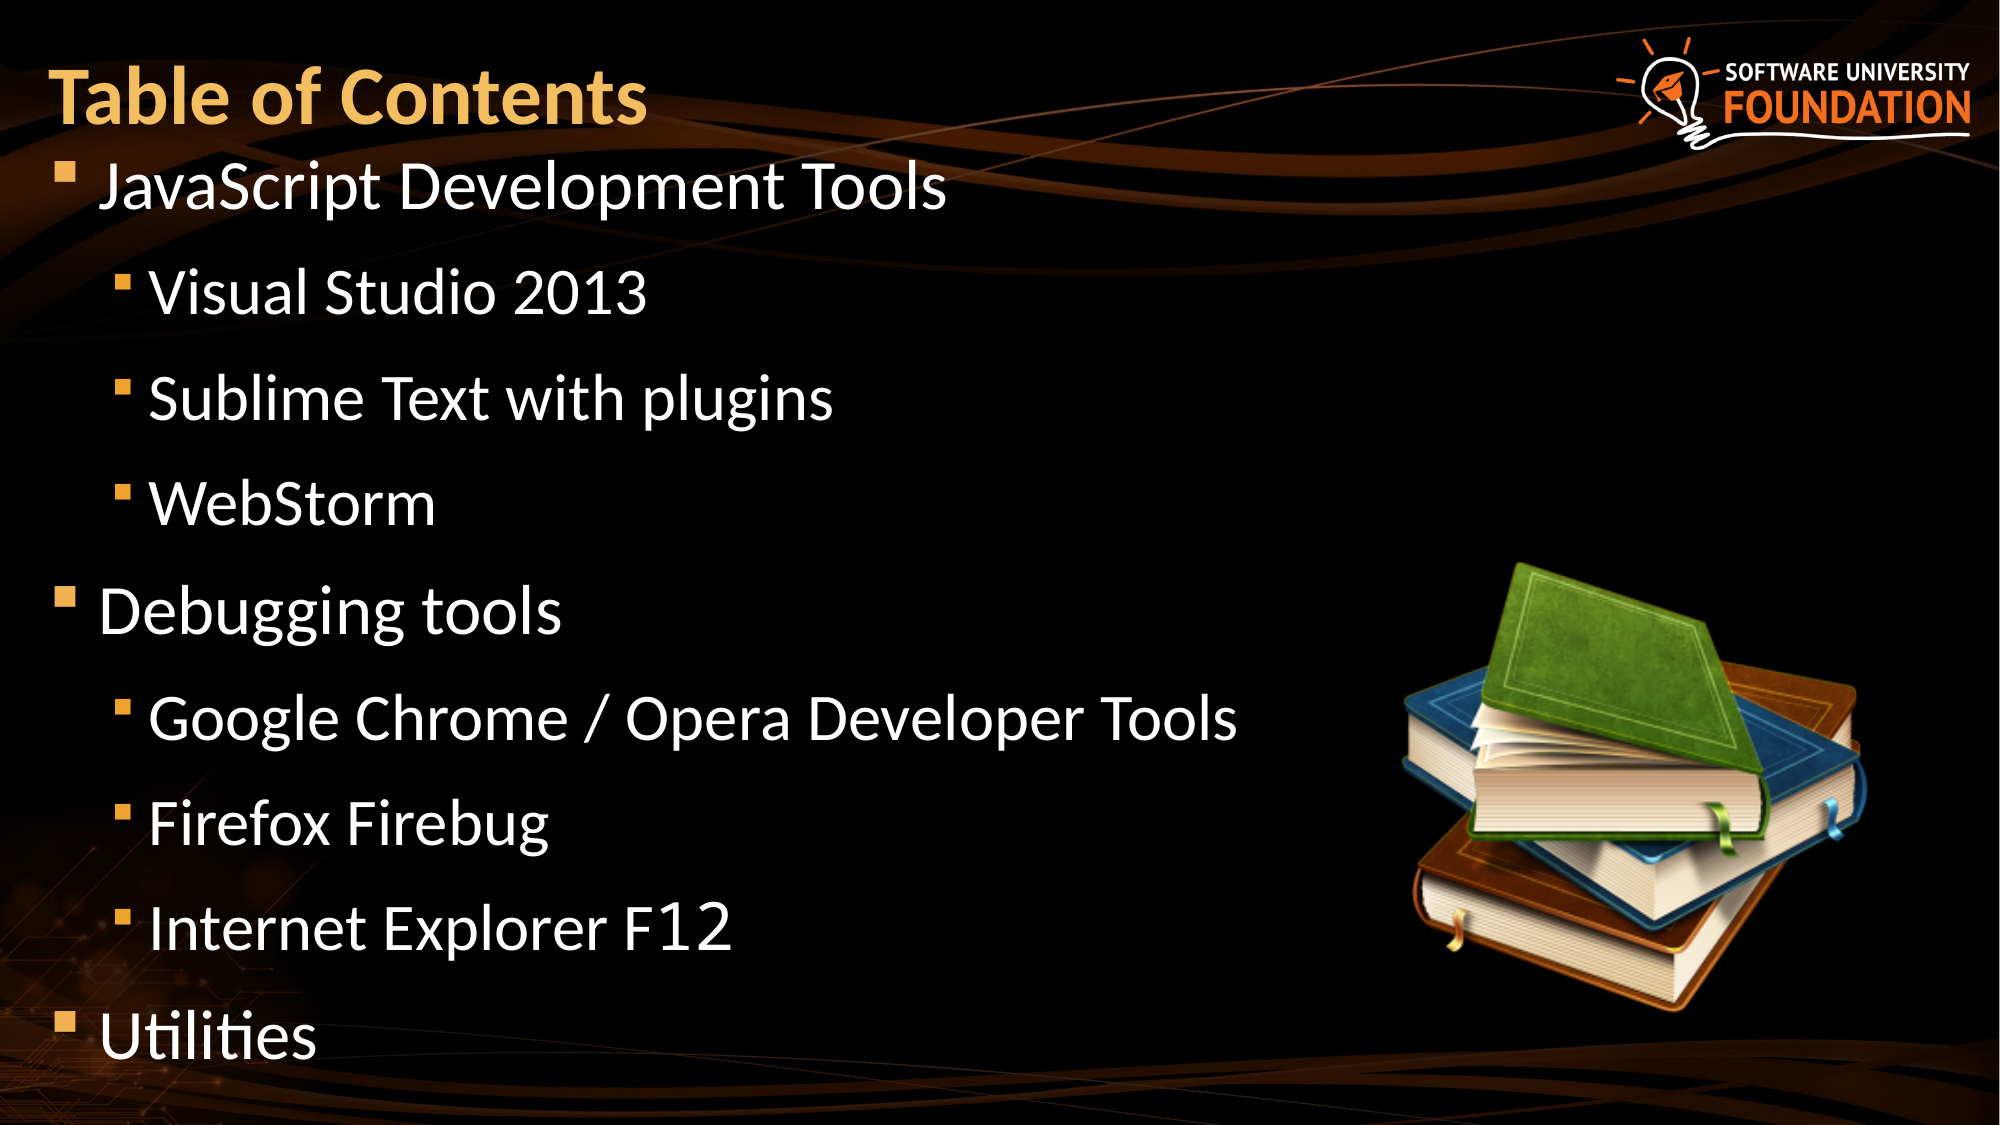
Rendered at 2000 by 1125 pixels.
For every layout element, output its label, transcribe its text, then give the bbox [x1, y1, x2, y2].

list JavaScript Development Tools Visual Studio 2013 Sublime Text with plugins WebStorm Debugging tools Google Chrome / Opera Developer Tools Firefox Firebug Internet Explorer F12 Utilities [30, 132, 1713, 1083]
title Table of Contents [30, 6, 1602, 132]
picture [0, 0, 2000, 1125]
